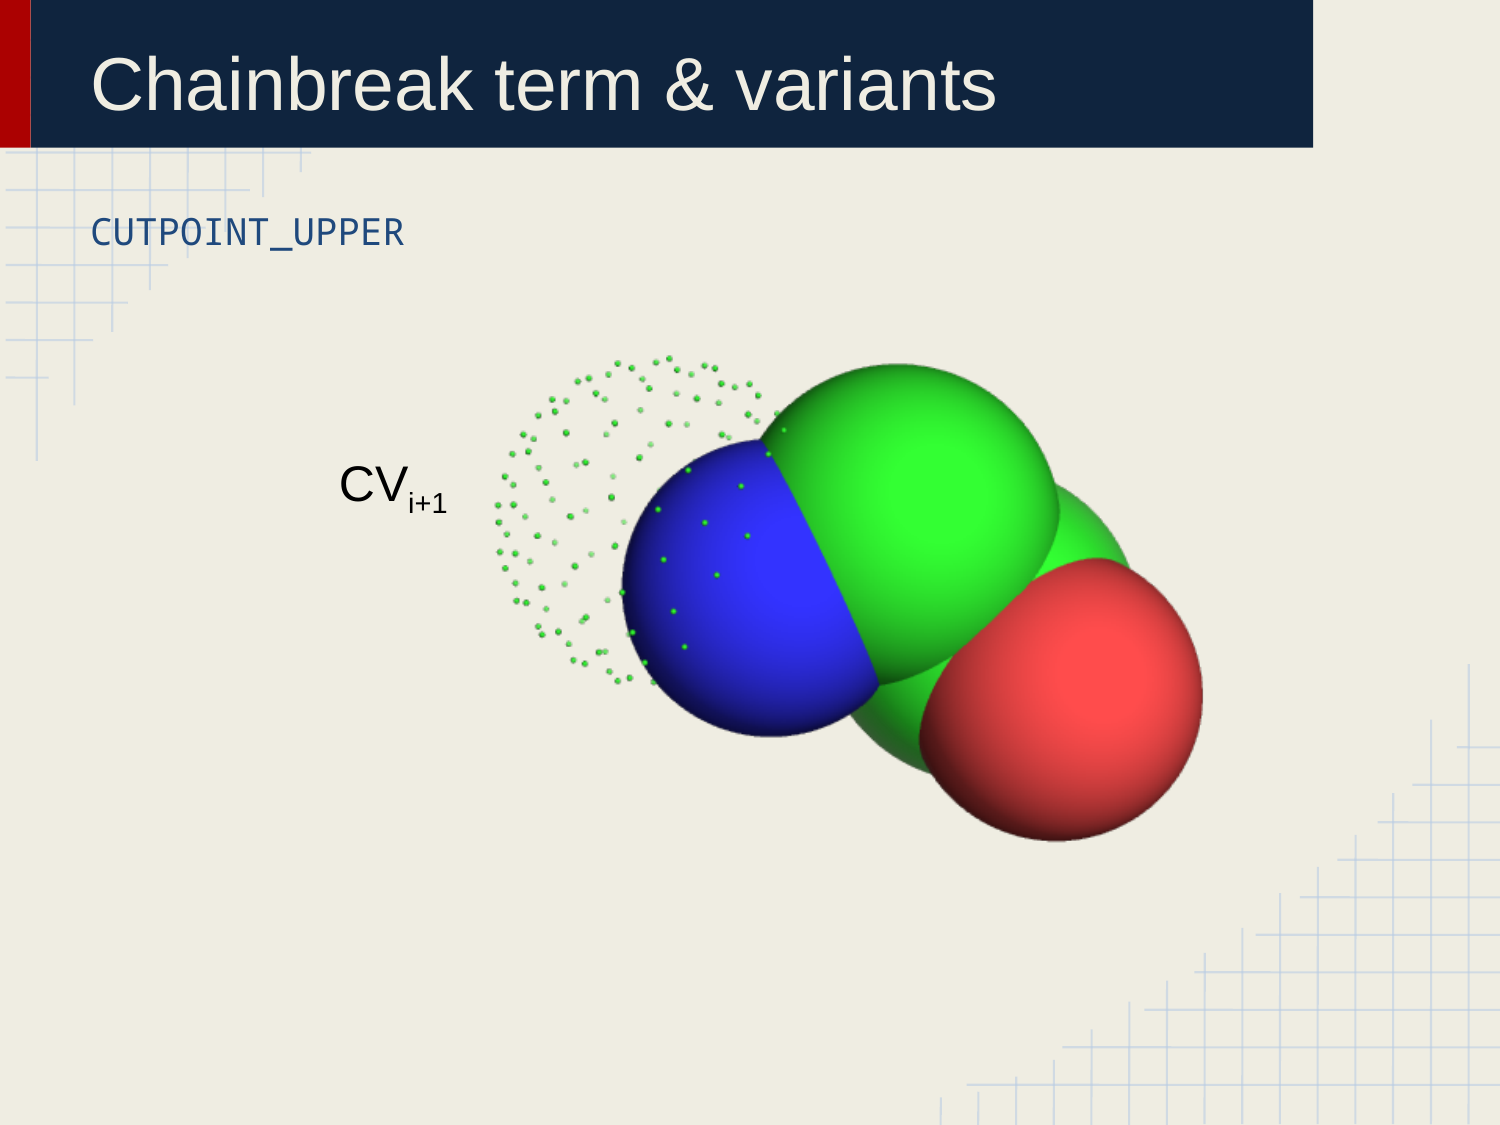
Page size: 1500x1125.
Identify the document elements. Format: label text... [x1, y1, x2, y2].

title Chainbreak term & variants [75, 22, 1276, 141]
list CUTPOINT_UPPER [75, 193, 1425, 1024]
picture [249, 187, 1251, 938]
